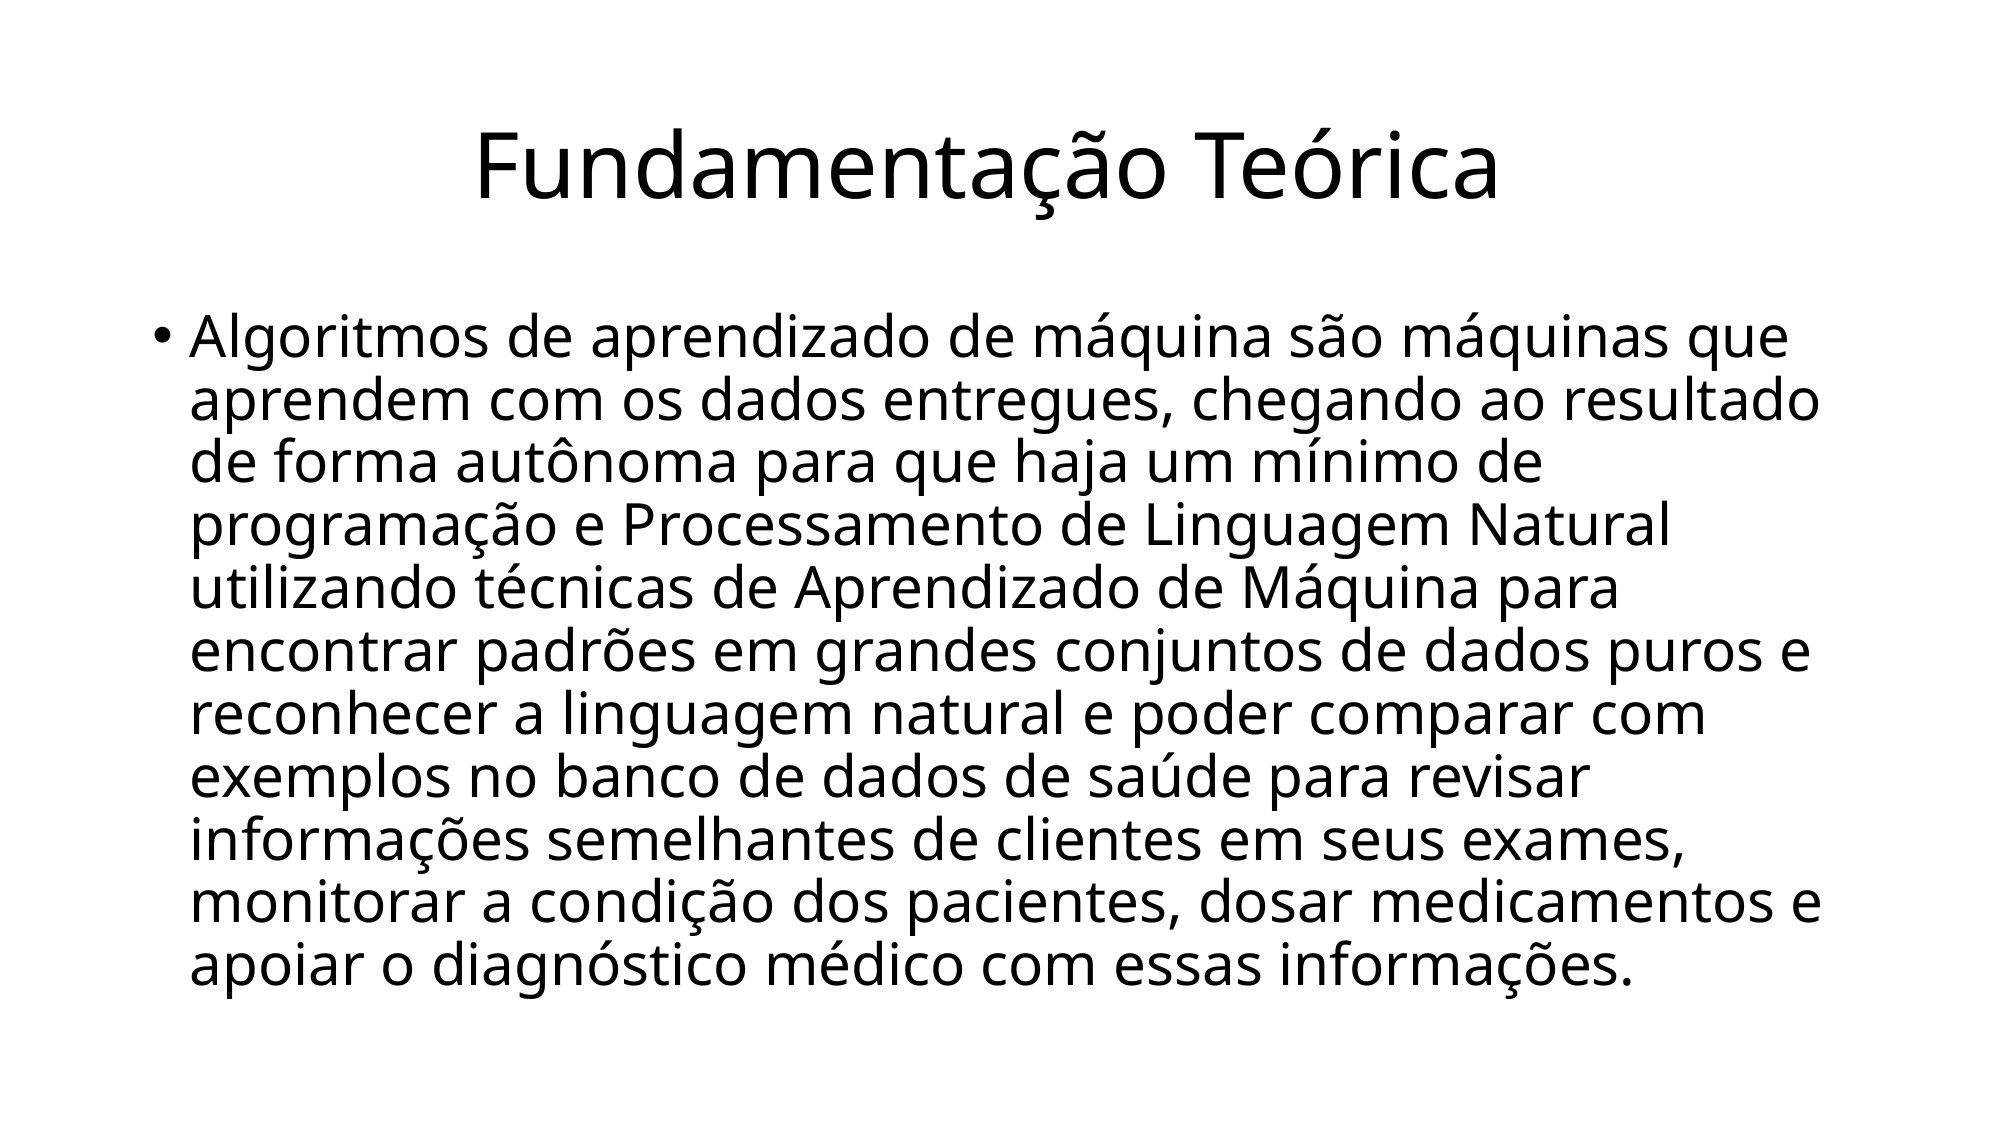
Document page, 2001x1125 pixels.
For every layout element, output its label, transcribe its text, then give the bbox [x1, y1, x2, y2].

list Algoritmos de aprendizado de máquina são máquinas que aprendem com os dados entregues, chegando ao resultado de forma autônoma para que haja um mínimo de programação e Processamento de Linguagem Natural utilizando técnicas de Aprendizado de Máquina para encontrar padrões em grandes conjuntos de dados puros e reconhecer a linguagem natural e poder comparar com exemplos no banco de dados de saúde para revisar informações semelhantes de clientes em seus exames, monitorar a condição dos pacientes, dosar medicamentos e apoiar o diagnóstico médico com essas informações. [137, 299, 1863, 1014]
title Fundamentação Teórica [137, 59, 1863, 278]
